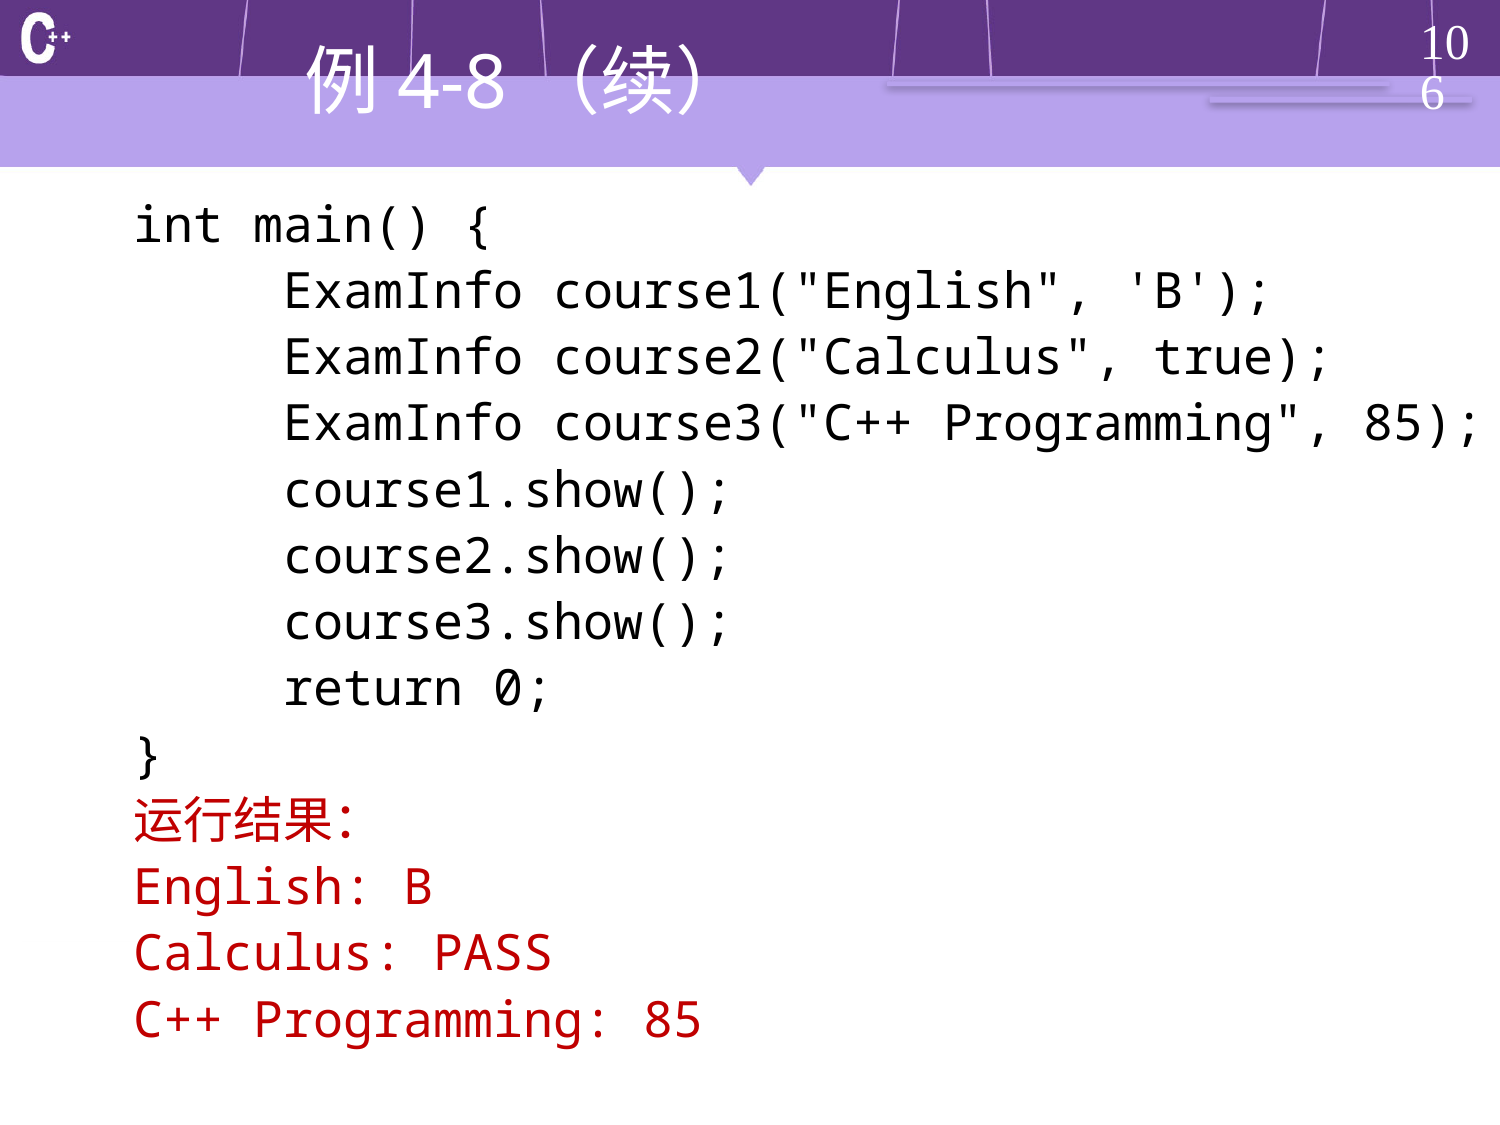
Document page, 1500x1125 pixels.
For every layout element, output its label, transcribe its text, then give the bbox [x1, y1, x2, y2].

title 例4-8（续） [289, 7, 1425, 149]
list int main() { ExamInfo course1("English", 'B'); ExamInfo course2("Calculus", true); ExamInfo course3("C++ Programming", 85); course1.show(); course2.show(); course3.show(); return 0; } 运行结果： English: B Calculus: PASS C++ Programming: 85 [100, 184, 1500, 1079]
picture [0, 0, 1500, 1125]
